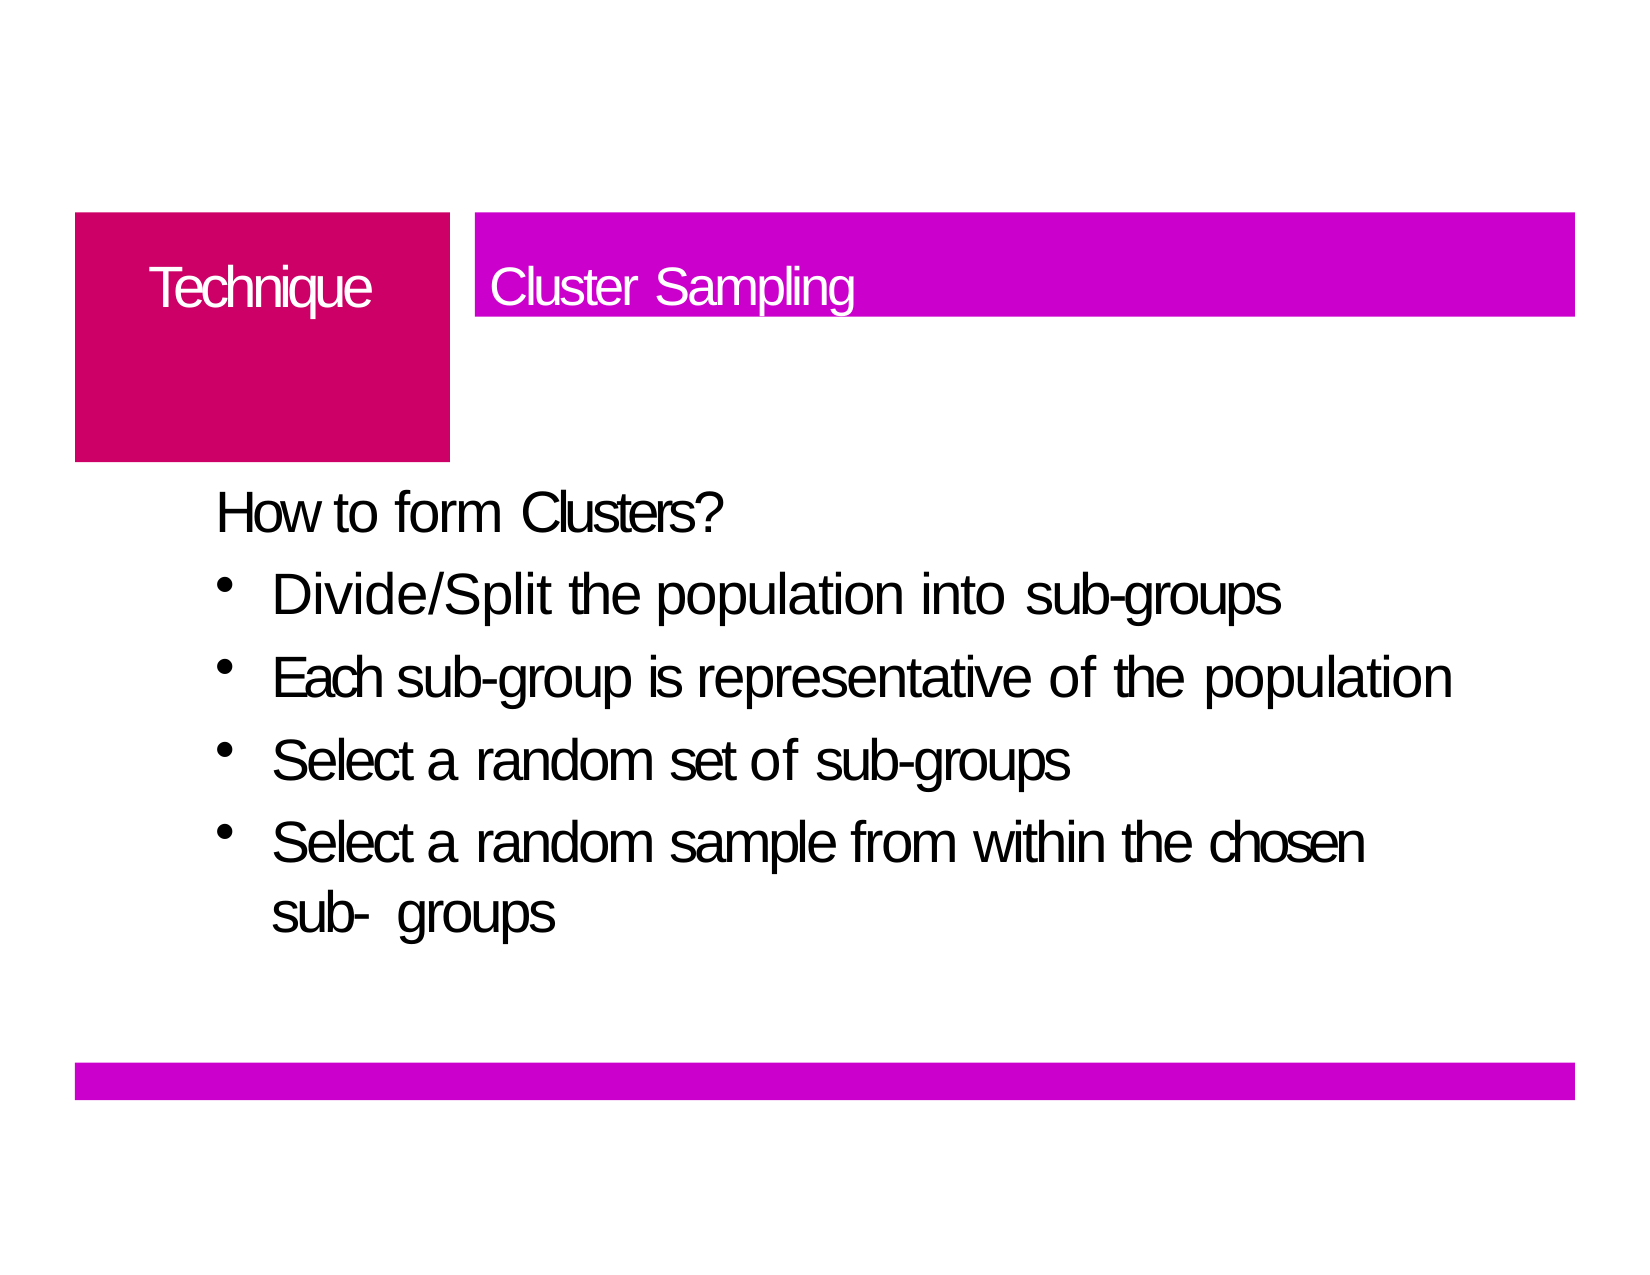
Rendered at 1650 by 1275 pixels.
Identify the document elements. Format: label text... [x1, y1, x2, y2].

title Technique [75, 212, 450, 463]
text_box How to form Clusters? Divide/Split the population into sub-groups Each sub-group is representative of the population Select a random set of sub-groups Select a random sample from within the chosen sub- groups [212, 459, 1474, 944]
text_box [74, 1062, 1575, 1101]
text_box Cluster Sampling [474, 212, 1575, 317]
